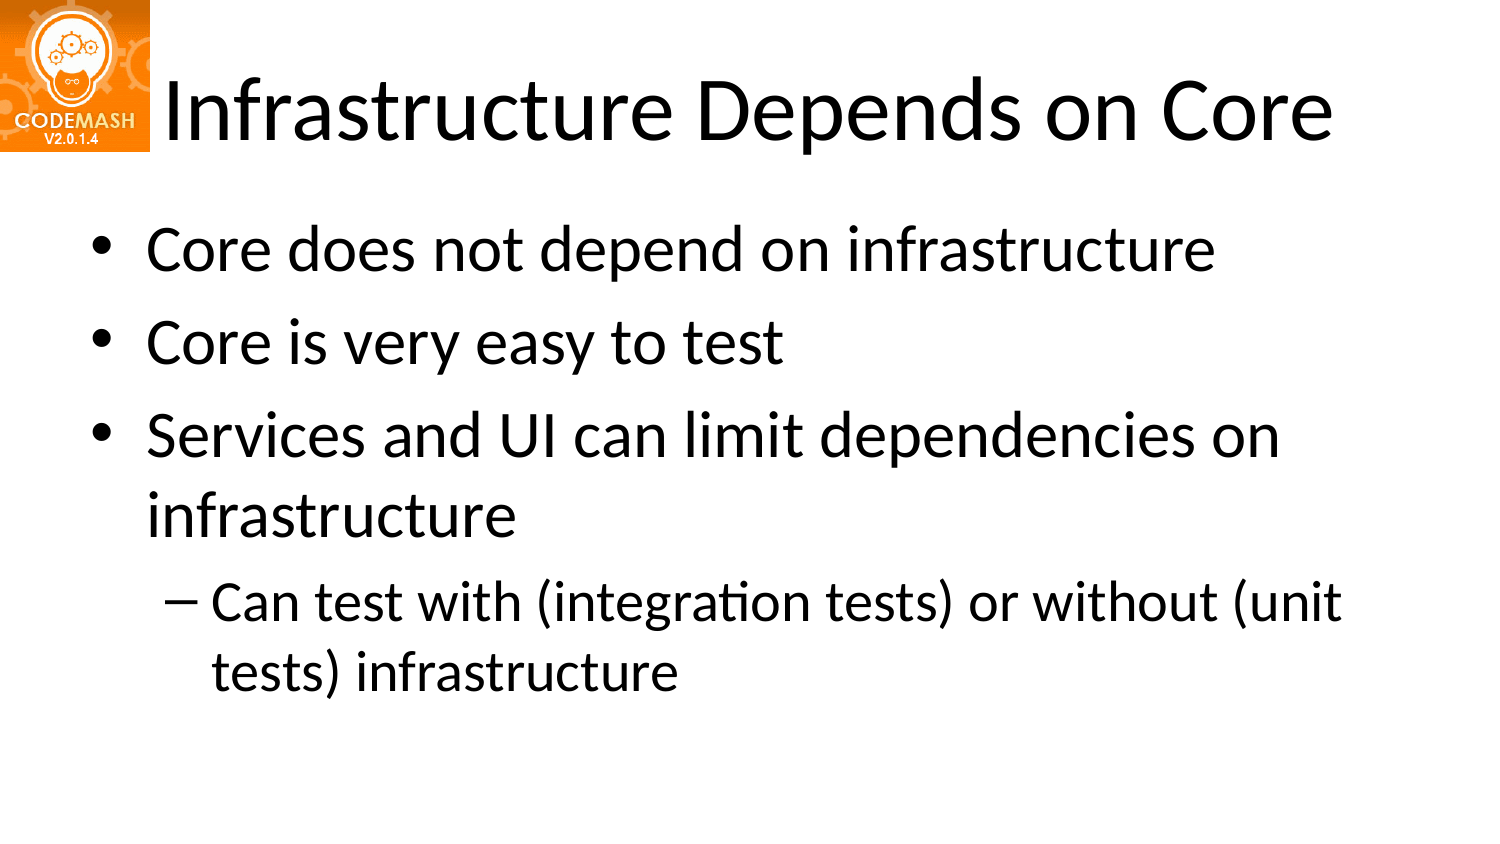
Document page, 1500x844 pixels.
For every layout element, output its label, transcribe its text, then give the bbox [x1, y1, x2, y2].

picture [0, 0, 150, 152]
list Core does not depend on infrastructure Core is very easy to test Services and UI can limit dependencies on infrastructure Can test with (integration tests) or without (unit tests) infrastructure [75, 196, 1425, 754]
title Infrastructure Depends on Core [75, 33, 1425, 175]
